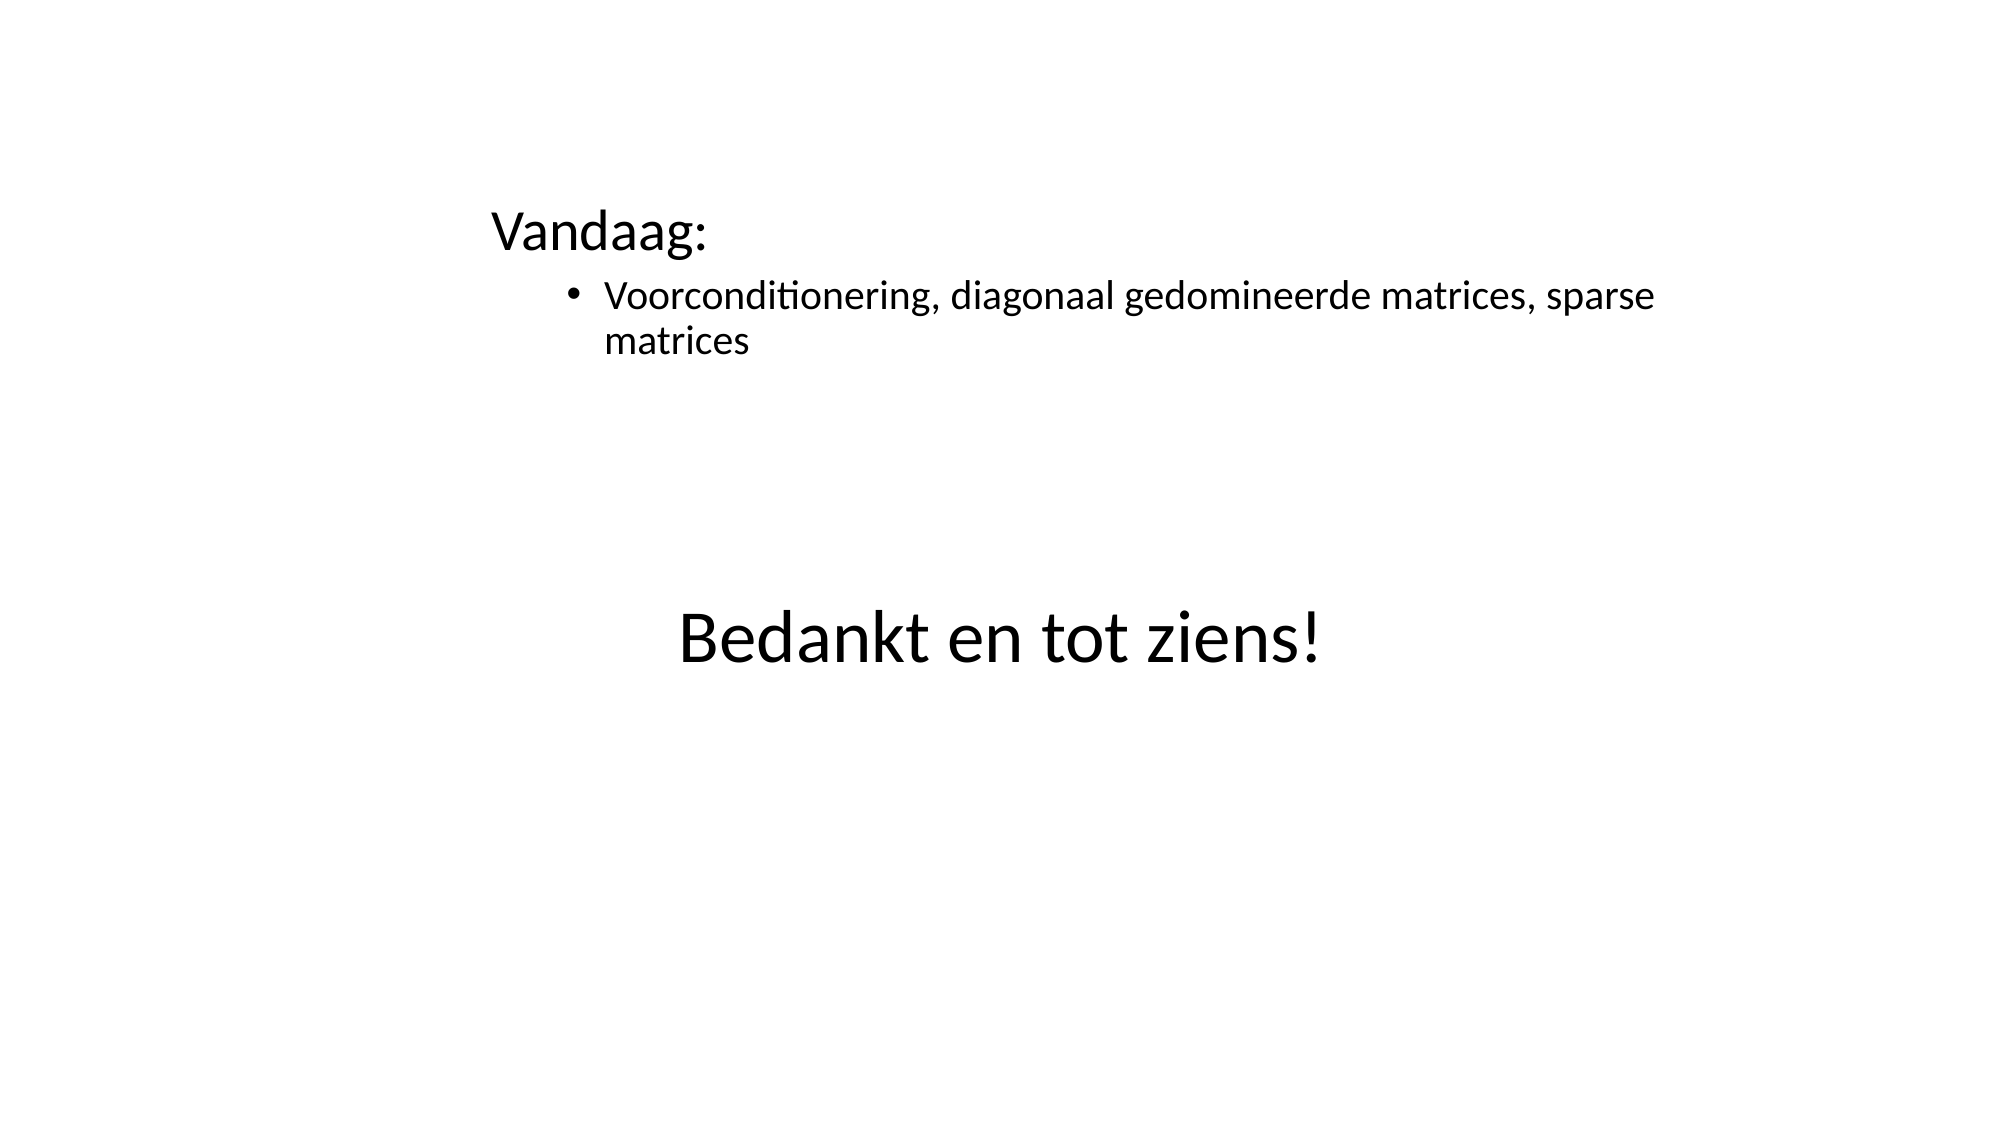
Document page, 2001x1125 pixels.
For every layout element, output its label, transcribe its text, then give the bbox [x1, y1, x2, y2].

list Vandaag: Voorconditionering, diagonaal gedomineerde matrices, sparse matrices Bedankt en tot ziens! [326, 101, 1677, 976]
